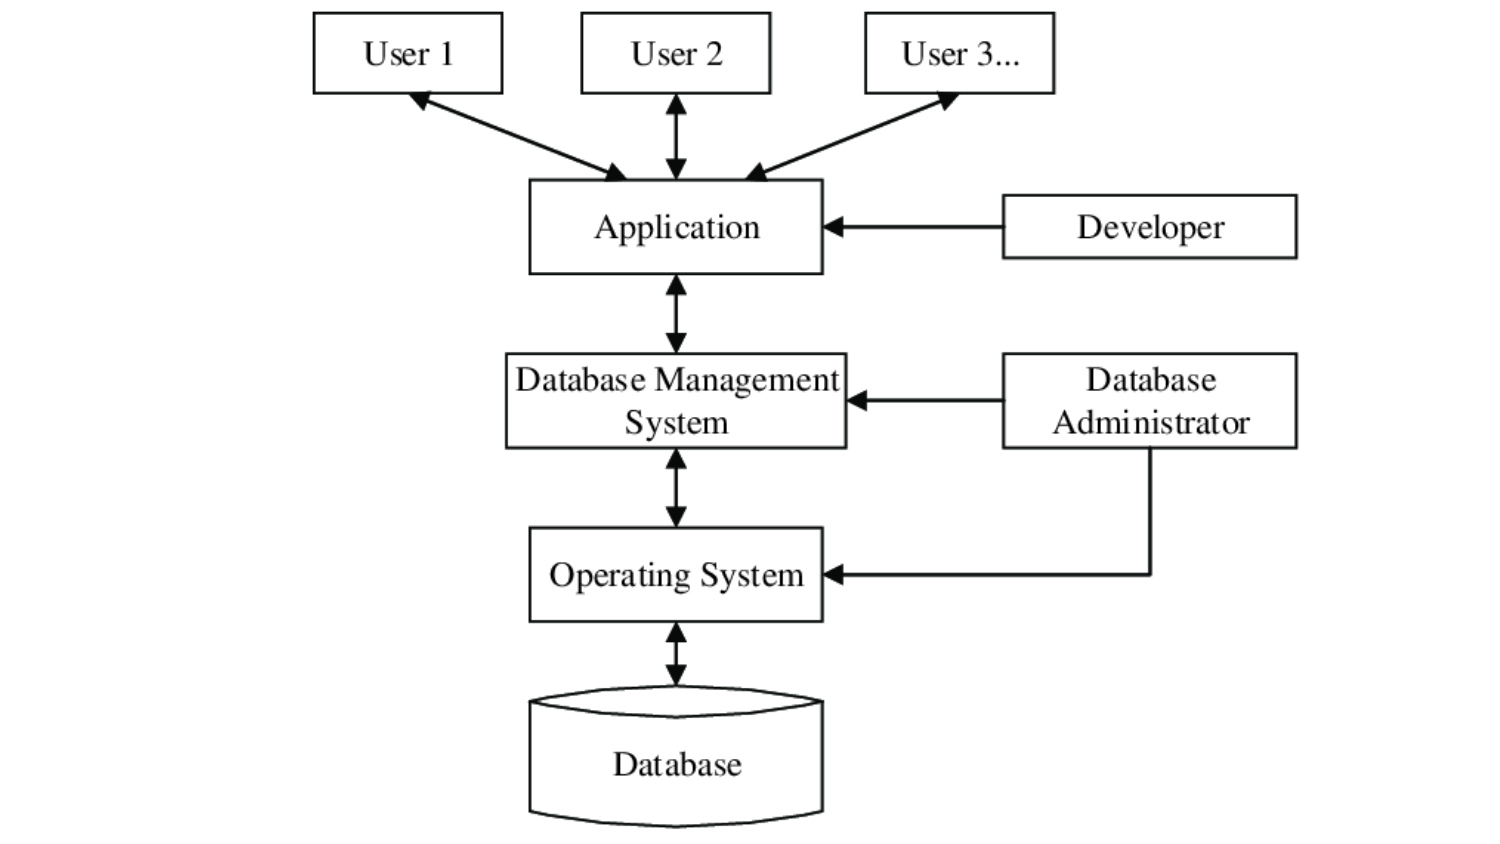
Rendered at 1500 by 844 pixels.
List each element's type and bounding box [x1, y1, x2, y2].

picture [309, 9, 1302, 832]
